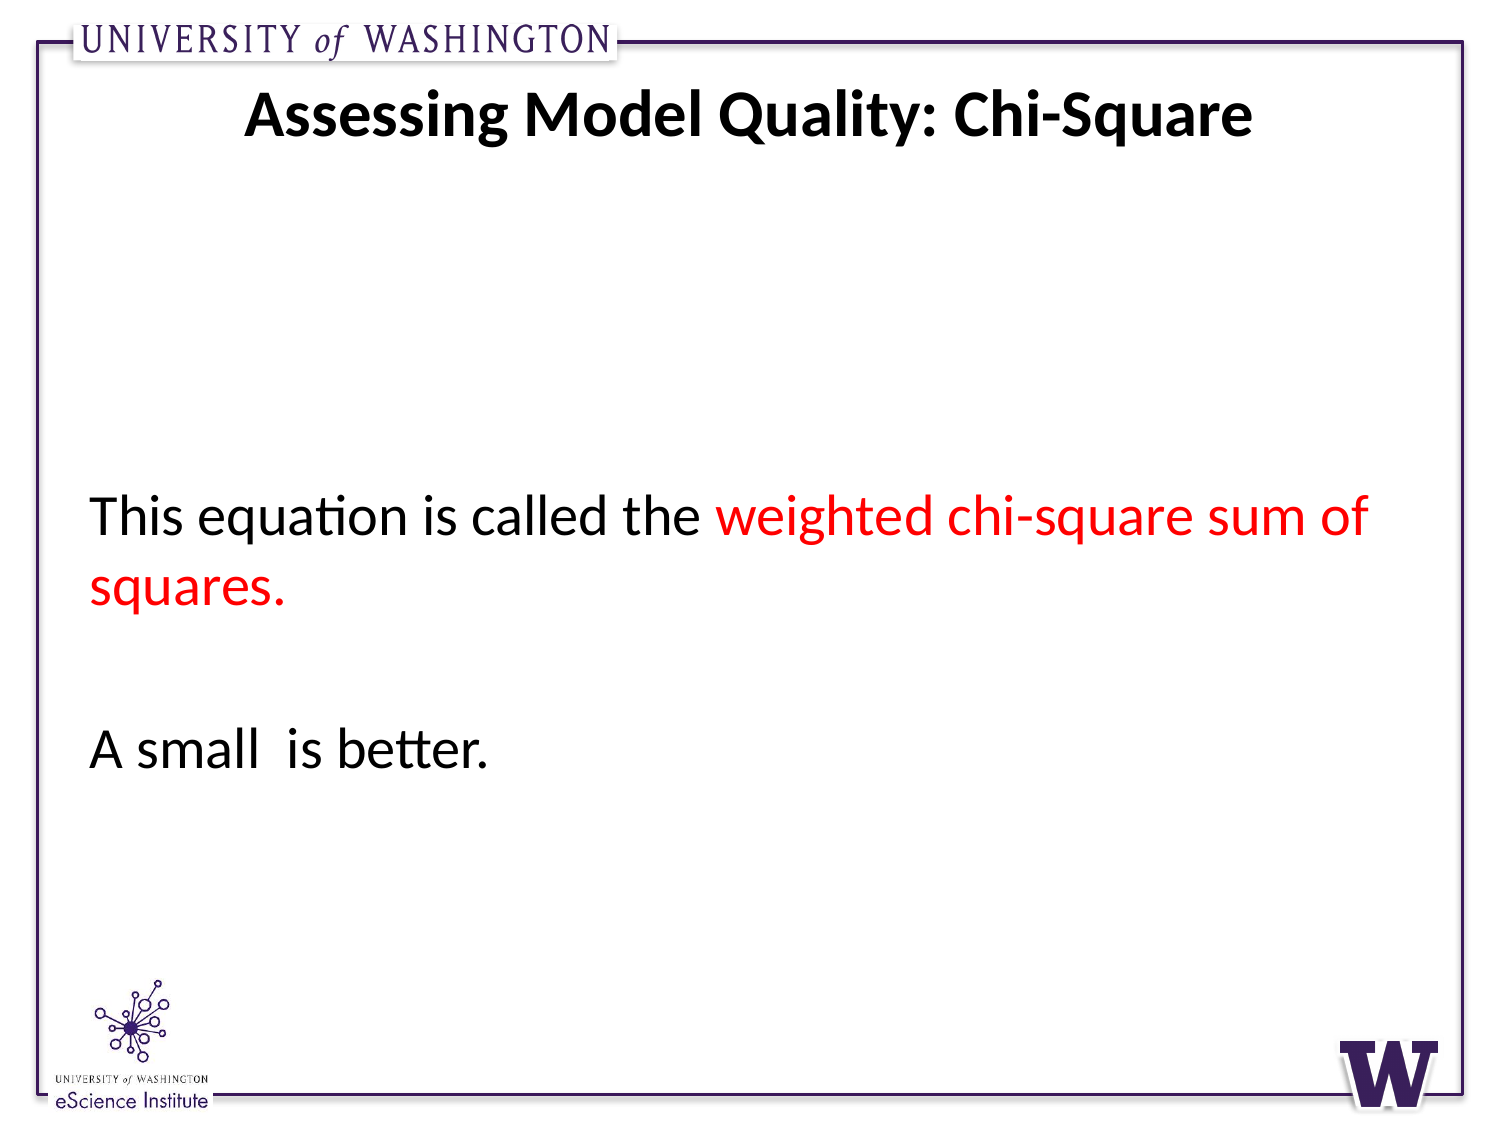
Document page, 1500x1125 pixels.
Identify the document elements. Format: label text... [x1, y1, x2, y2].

picture [1340, 1041, 1438, 1107]
picture [81, 24, 609, 61]
title Assessing Model Quality: Chi-Square [75, 62, 1425, 200]
picture [48, 978, 213, 1113]
